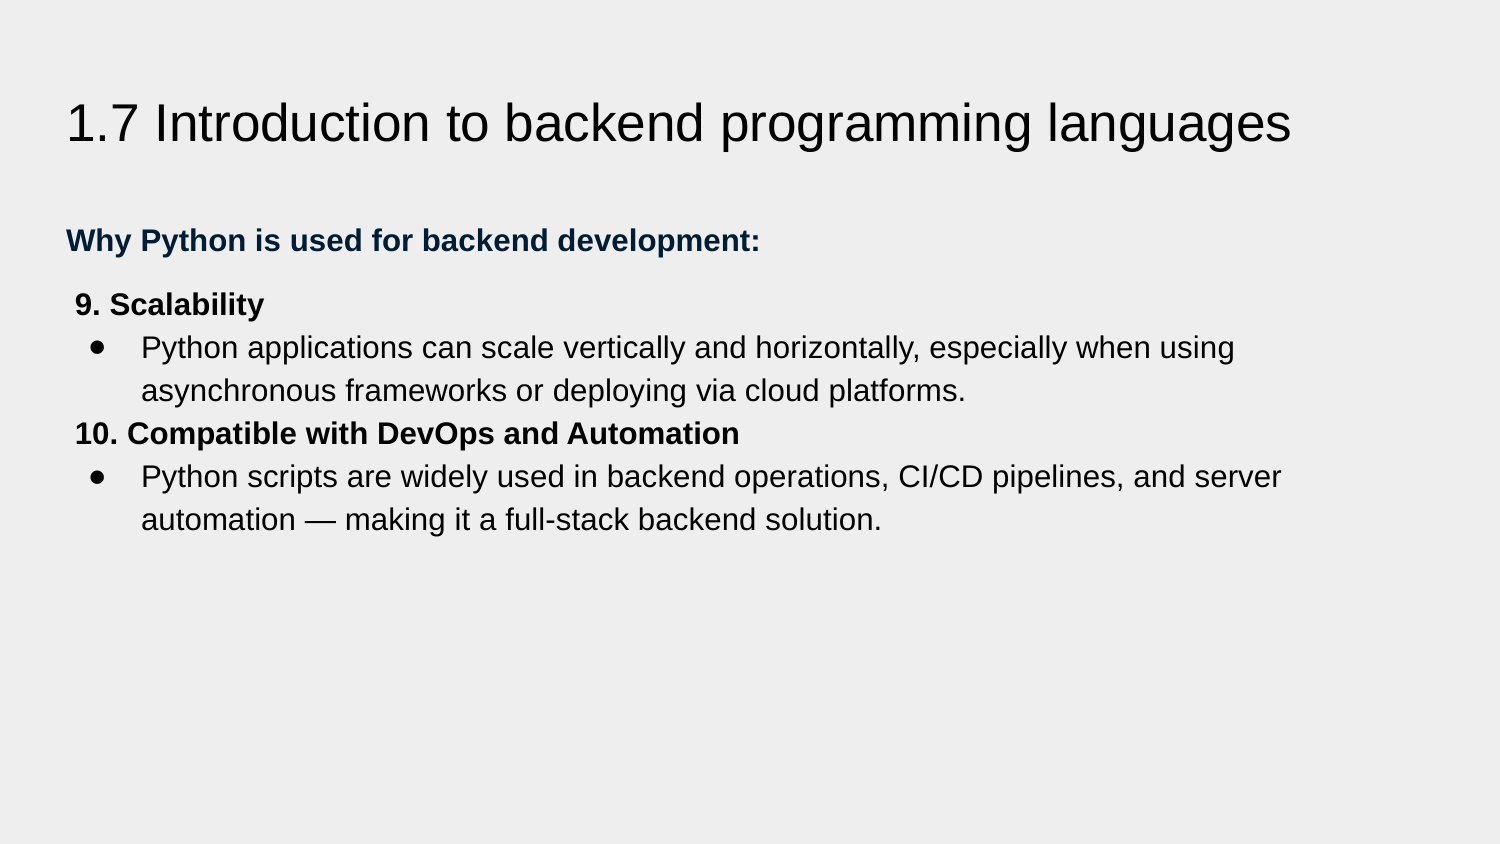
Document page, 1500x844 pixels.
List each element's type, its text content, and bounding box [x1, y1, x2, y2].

title 1.7 Introduction to backend programming languages [51, 72, 1449, 167]
list Why Python is used for backend development: 9. Scalability Python applications can scale vertically and horizontally, especially when using asynchronous frameworks or deploying via cloud platforms. 10. Compatible with DevOps and Automation Python scripts are widely used in backend operations, CI/CD pipelines, and server automation — making it a full-stack backend solution. [51, 189, 1449, 828]
